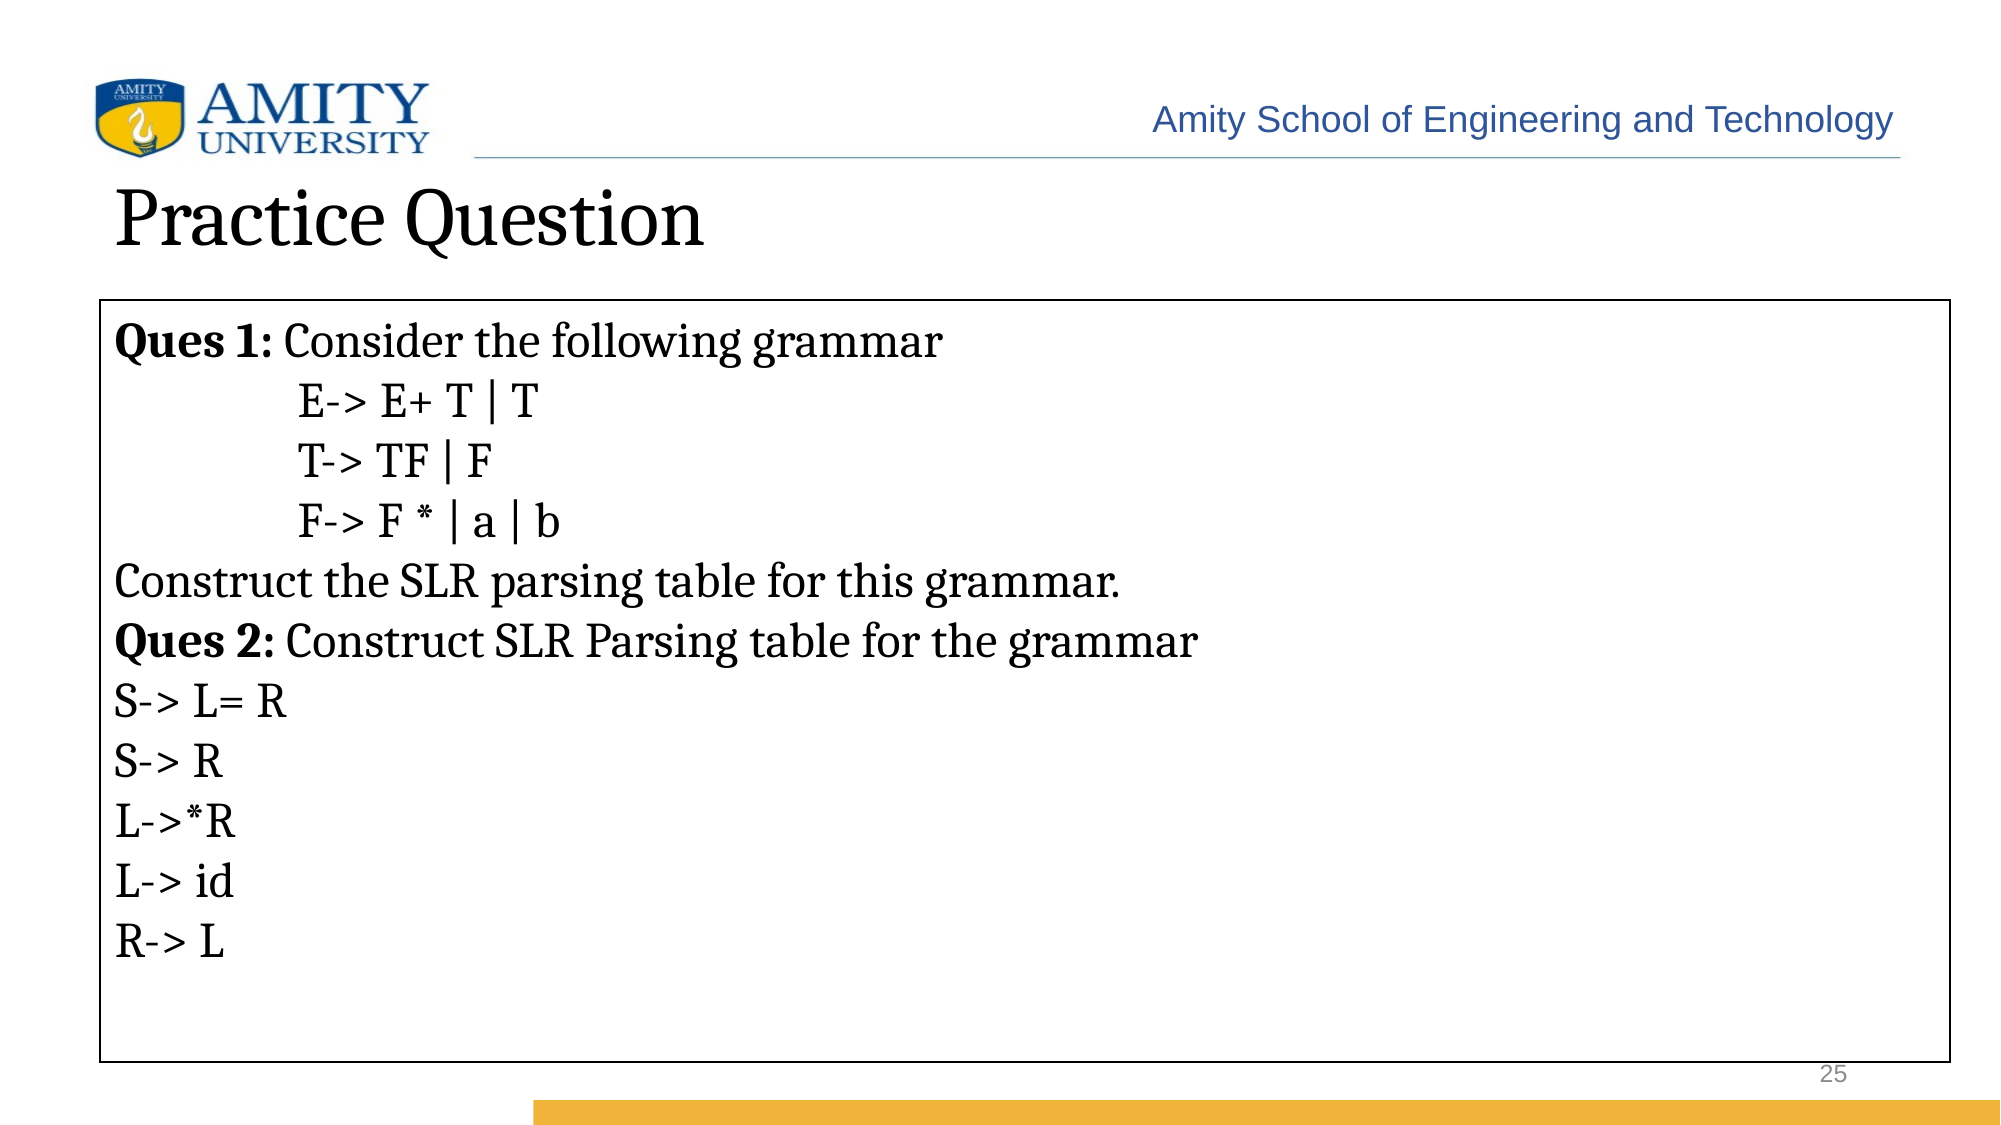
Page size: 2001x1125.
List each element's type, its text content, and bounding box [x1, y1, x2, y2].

slide_number 25 [1412, 1063, 1863, 1103]
picture [1863, 129, 1869, 137]
text_box Ques 1: Consider the following grammar E-> E+ T | T T-> TF | F F-> F * | a | b Construct the SLR parsing table for this grammar. Ques 2: Construct SLR Parsing table for the grammar S-> L= R S-> R L->*R L-> id R-> L [99, 299, 1951, 1063]
title Practice Question [99, 59, 1863, 278]
picture [1863, 114, 1869, 130]
picture [0, 0, 2000, 188]
